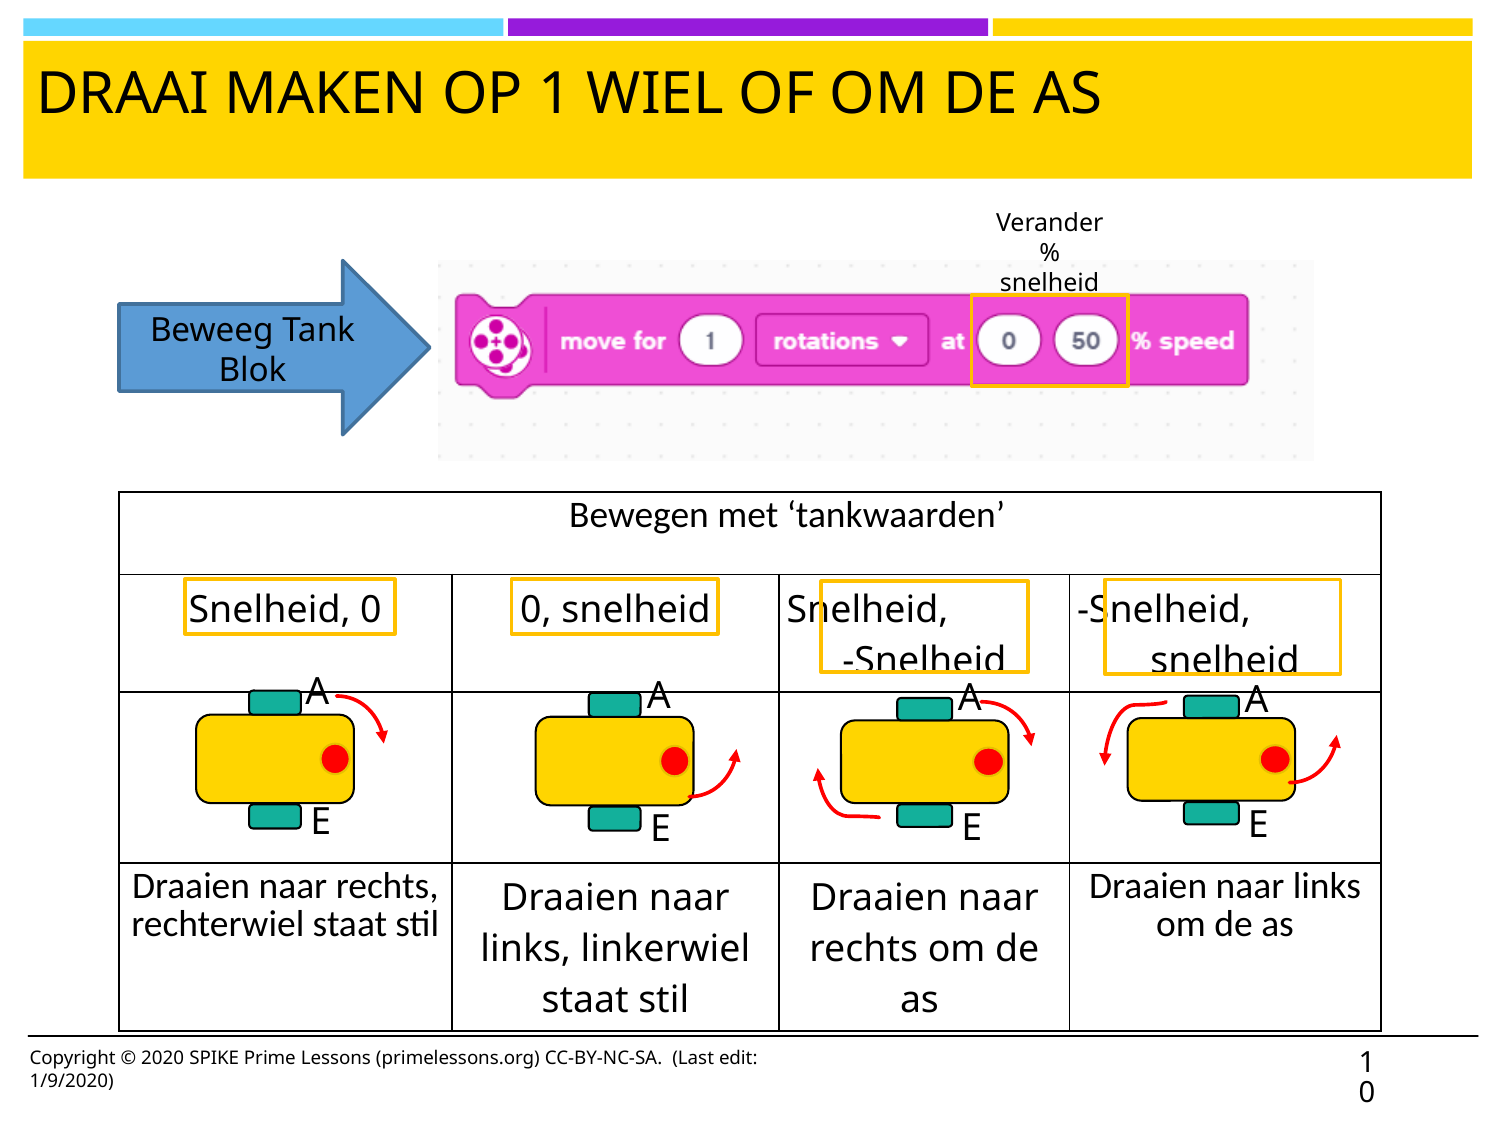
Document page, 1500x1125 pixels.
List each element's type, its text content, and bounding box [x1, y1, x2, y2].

text_box [821, 581, 1029, 663]
table_cell [1294, 693, 1380, 862]
table_cell -Snelheid, snelheid [1070, 575, 1380, 691]
text_box [511, 579, 718, 634]
table_cell Draaien naar links om de as [1070, 864, 1380, 1030]
text_box Copyright © 2020 SPIKE Prime Lessons (primelessons.org) CC-BY-NC-SA. (Last edit: 1/9/2020) [22, 1038, 806, 1099]
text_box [195, 658, 385, 849]
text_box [535, 663, 694, 856]
text_box [184, 579, 395, 634]
table_cell Draaien naar links, linkerwiel staat stil [453, 864, 778, 1030]
table_cell [453, 693, 532, 862]
table_cell Draaien naar rechts, rechterwiel staat stil [120, 864, 451, 1030]
text_box [699, 749, 741, 796]
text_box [817, 665, 1032, 855]
text_box [1104, 579, 1341, 674]
table_cell [120, 693, 451, 862]
table_cell [780, 693, 815, 862]
table_cell Snelheid, 0 [120, 575, 451, 691]
picture [437, 260, 1314, 461]
title draai maken op 1 wiel of om de as [28, 47, 1465, 173]
table_cell 0, snelheid [453, 575, 778, 691]
text_box [1301, 735, 1341, 782]
slide_number 10 [1350, 1035, 1398, 1086]
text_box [1104, 667, 1296, 852]
table_cell [1033, 693, 1069, 862]
table_cell [696, 693, 778, 862]
table_cell Snelheid, -Snelheid [780, 575, 1069, 691]
table_cell Draaien naar rechts om de as [780, 864, 1069, 1030]
text_box Verander % snelheid [979, 199, 1121, 258]
table_header Bewegen met ‘tankwaarden’ [120, 493, 1380, 574]
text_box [118, 260, 431, 435]
table_cell [1070, 693, 1105, 862]
